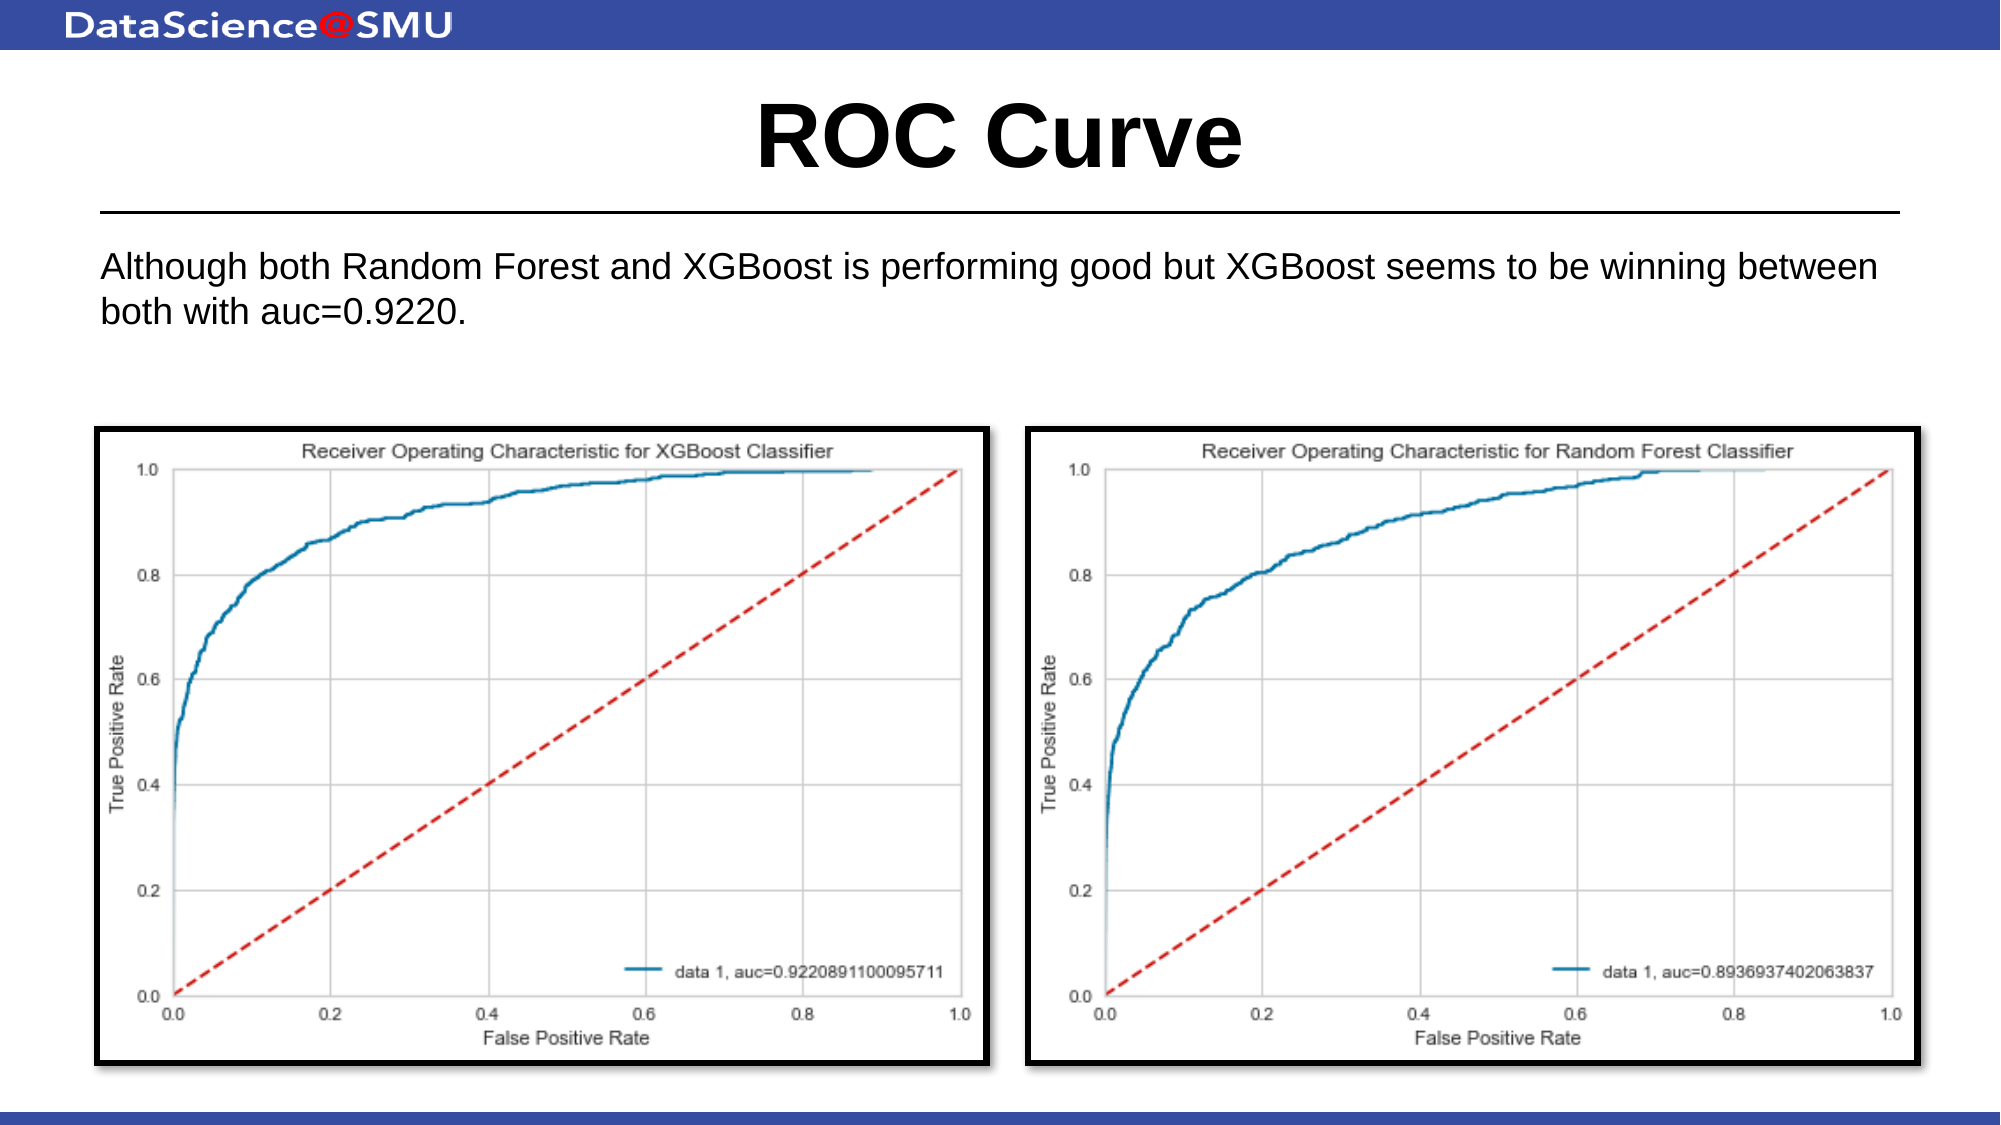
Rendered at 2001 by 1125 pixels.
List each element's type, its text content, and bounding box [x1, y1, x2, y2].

text_box Although both Random Forest and XGBoost is performing good but XGBoost seems to be winning between both with auc=0.9220. [85, 235, 1900, 340]
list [99, 431, 984, 1061]
title ROC Curve [99, 37, 1900, 225]
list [1030, 431, 1915, 1061]
picture [66, 11, 452, 38]
